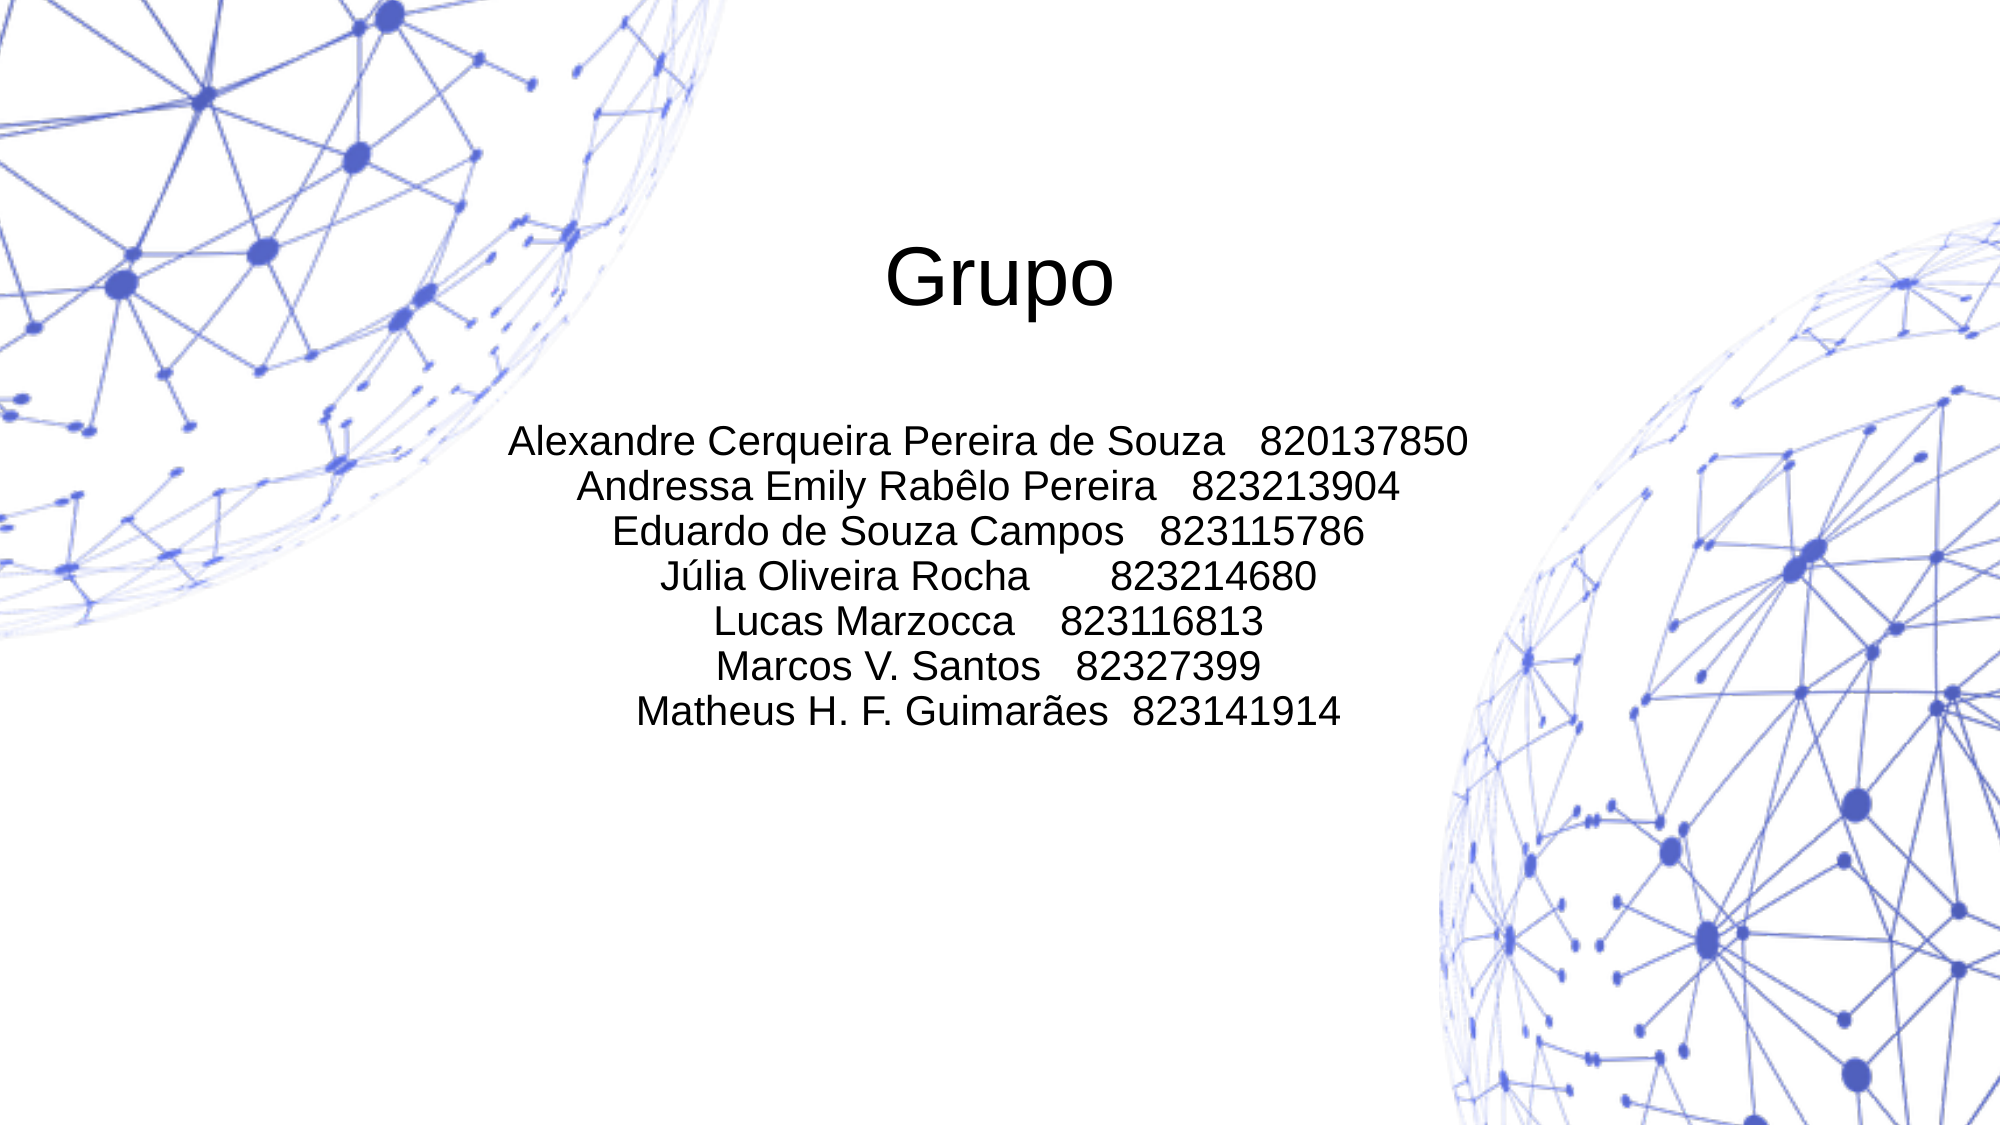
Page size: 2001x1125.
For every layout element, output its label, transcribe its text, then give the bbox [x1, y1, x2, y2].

title Grupo [749, 195, 1439, 331]
picture [0, 0, 749, 644]
subtitle Alexandre Cerqueira Pereira de Souza 820137850 Andressa Emily Rabêlo Pereira 823213904 Eduardo de Souza Campos 823115786 Júlia Oliveira Rocha 823214680 Lucas Marzocca 823116813 Marcos V. Santos 82327399 Matheus H. F. Guimarães 823141914 [288, 411, 1439, 684]
picture [1439, 194, 2000, 1125]
